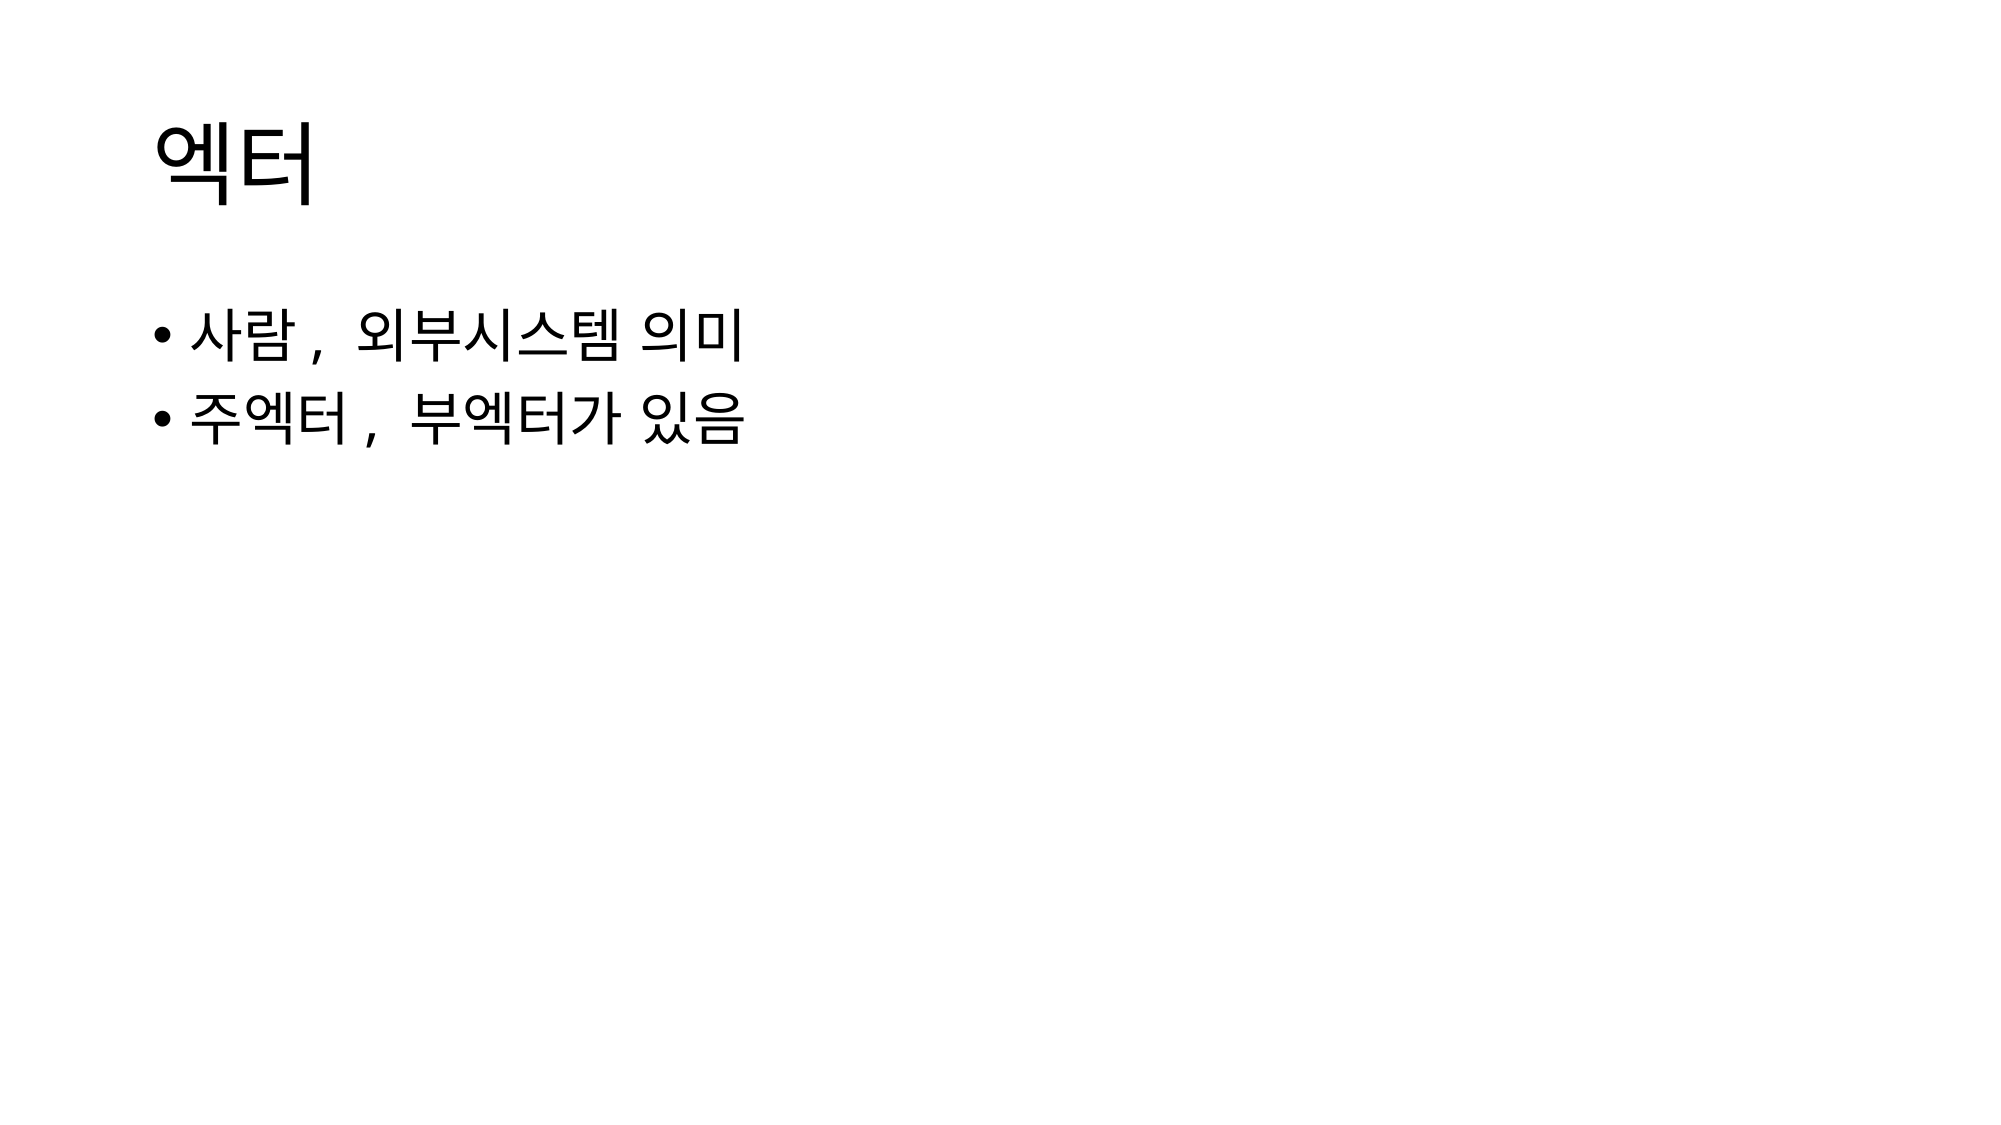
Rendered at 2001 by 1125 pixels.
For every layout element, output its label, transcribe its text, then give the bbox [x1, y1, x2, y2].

title 엑터 [137, 59, 1863, 278]
list 사람, 외부시스템 의미 주엑터, 부엑터가 있음 [137, 299, 1863, 1014]
